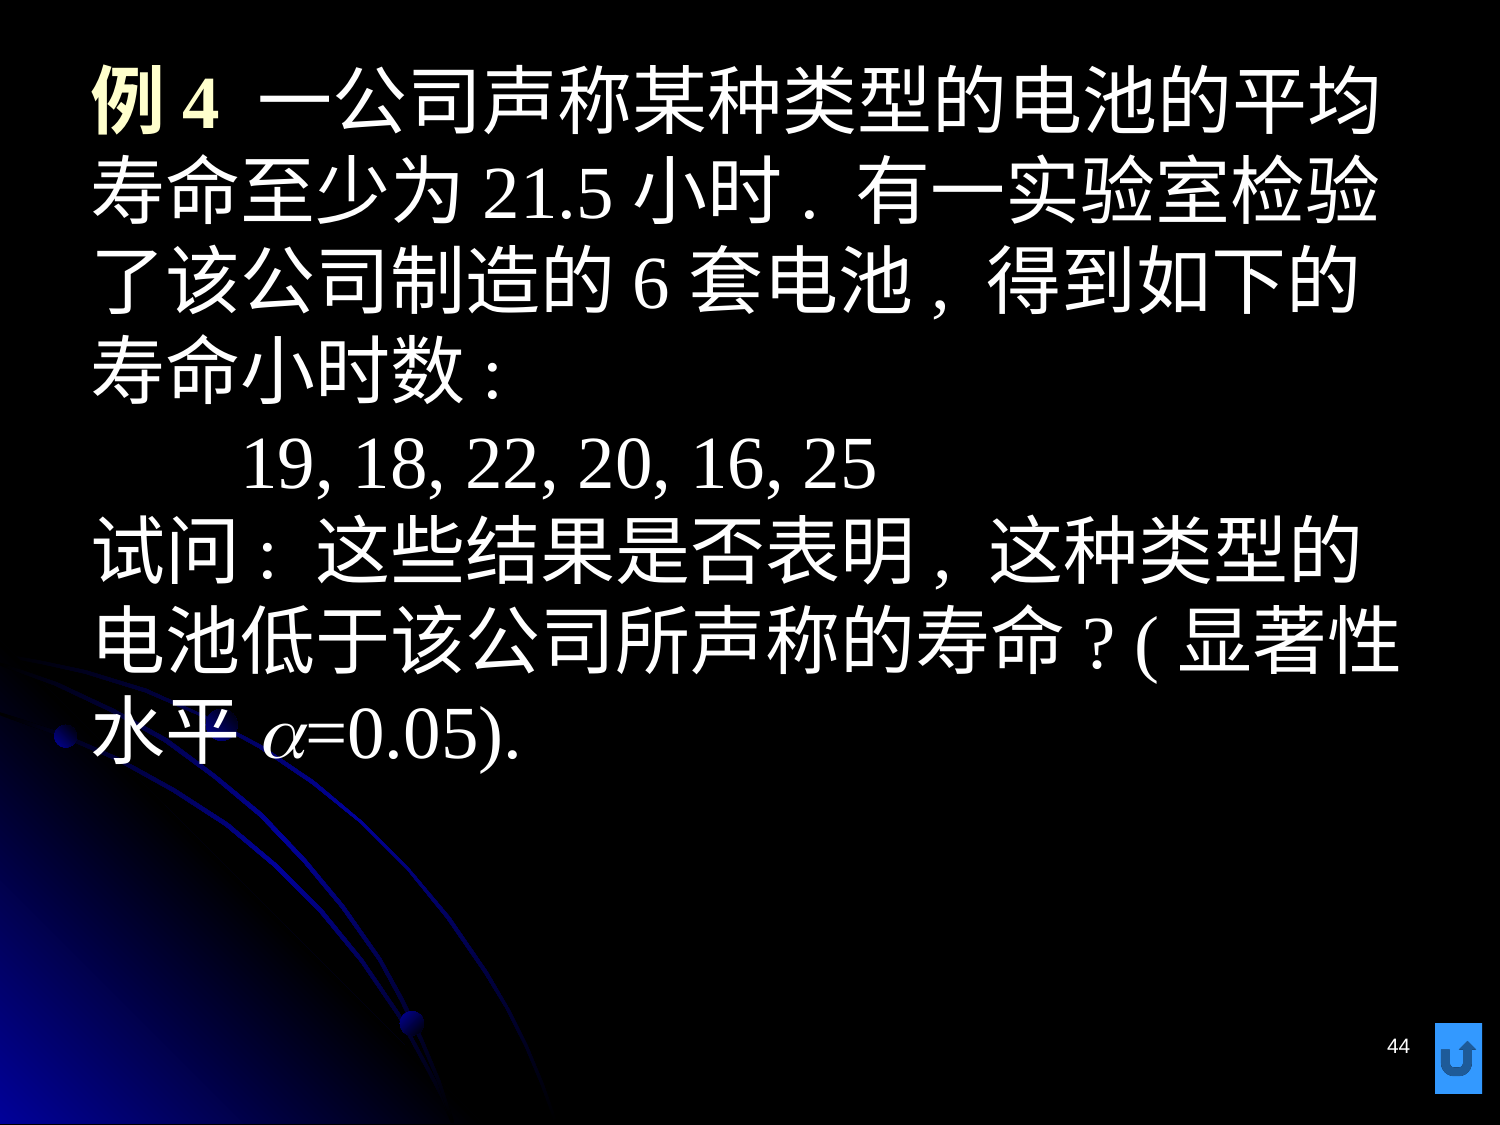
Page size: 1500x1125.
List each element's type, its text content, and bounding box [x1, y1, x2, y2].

title 例4 一公司声称某种类型的电池的平均寿命至少为21.5小时. 有一实验室检验了该公司制造的6套电池, 得到如下的寿命小时数: 19, 18, 22, 20, 16, 25 试问: 这些结果是否表明, 这种类型的电池低于该公司所声称的寿命? (显著性水平a=0.05). [75, 45, 1425, 1000]
slide_number 44 [1074, 1025, 1425, 1100]
